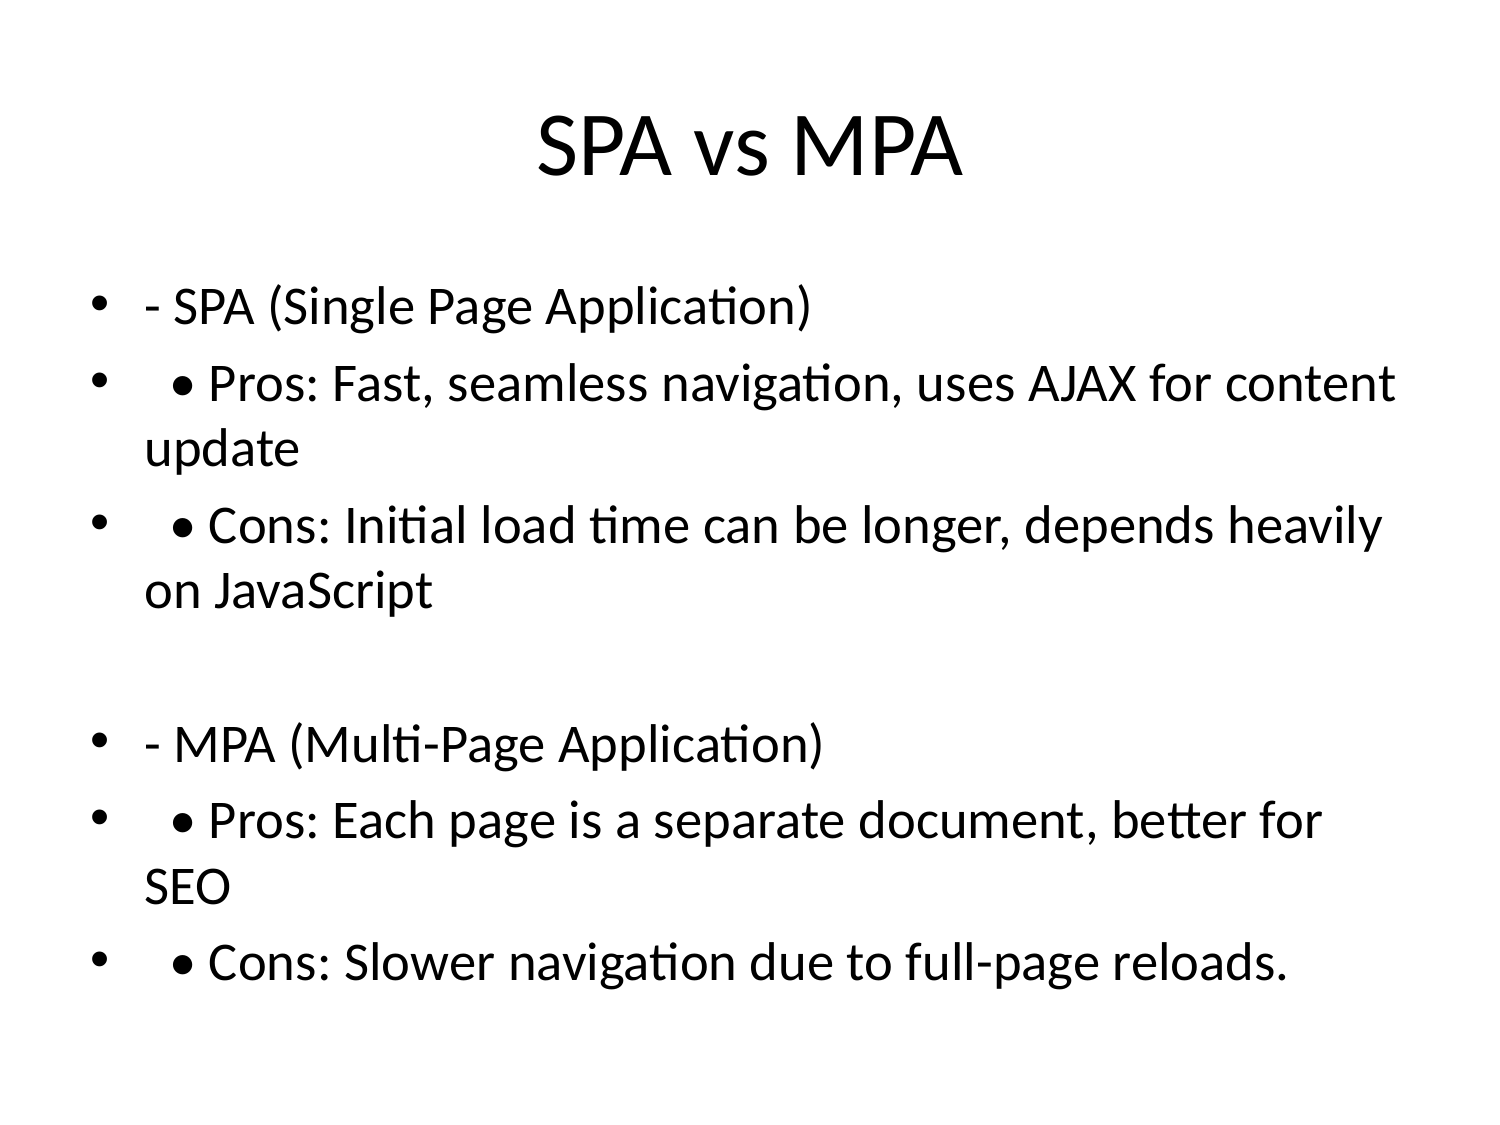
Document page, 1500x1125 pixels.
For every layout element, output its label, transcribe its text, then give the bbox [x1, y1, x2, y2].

title SPA vs MPA [75, 45, 1425, 233]
list - SPA (Single Page Application) • Pros: Fast, seamless navigation, uses AJAX for content update • Cons: Initial load time can be longer, depends heavily on JavaScript - MPA (Multi-Page Application) • Pros: Each page is a separate document, better for SEO • Cons: Slower navigation due to full-page reloads. [75, 262, 1425, 1005]
